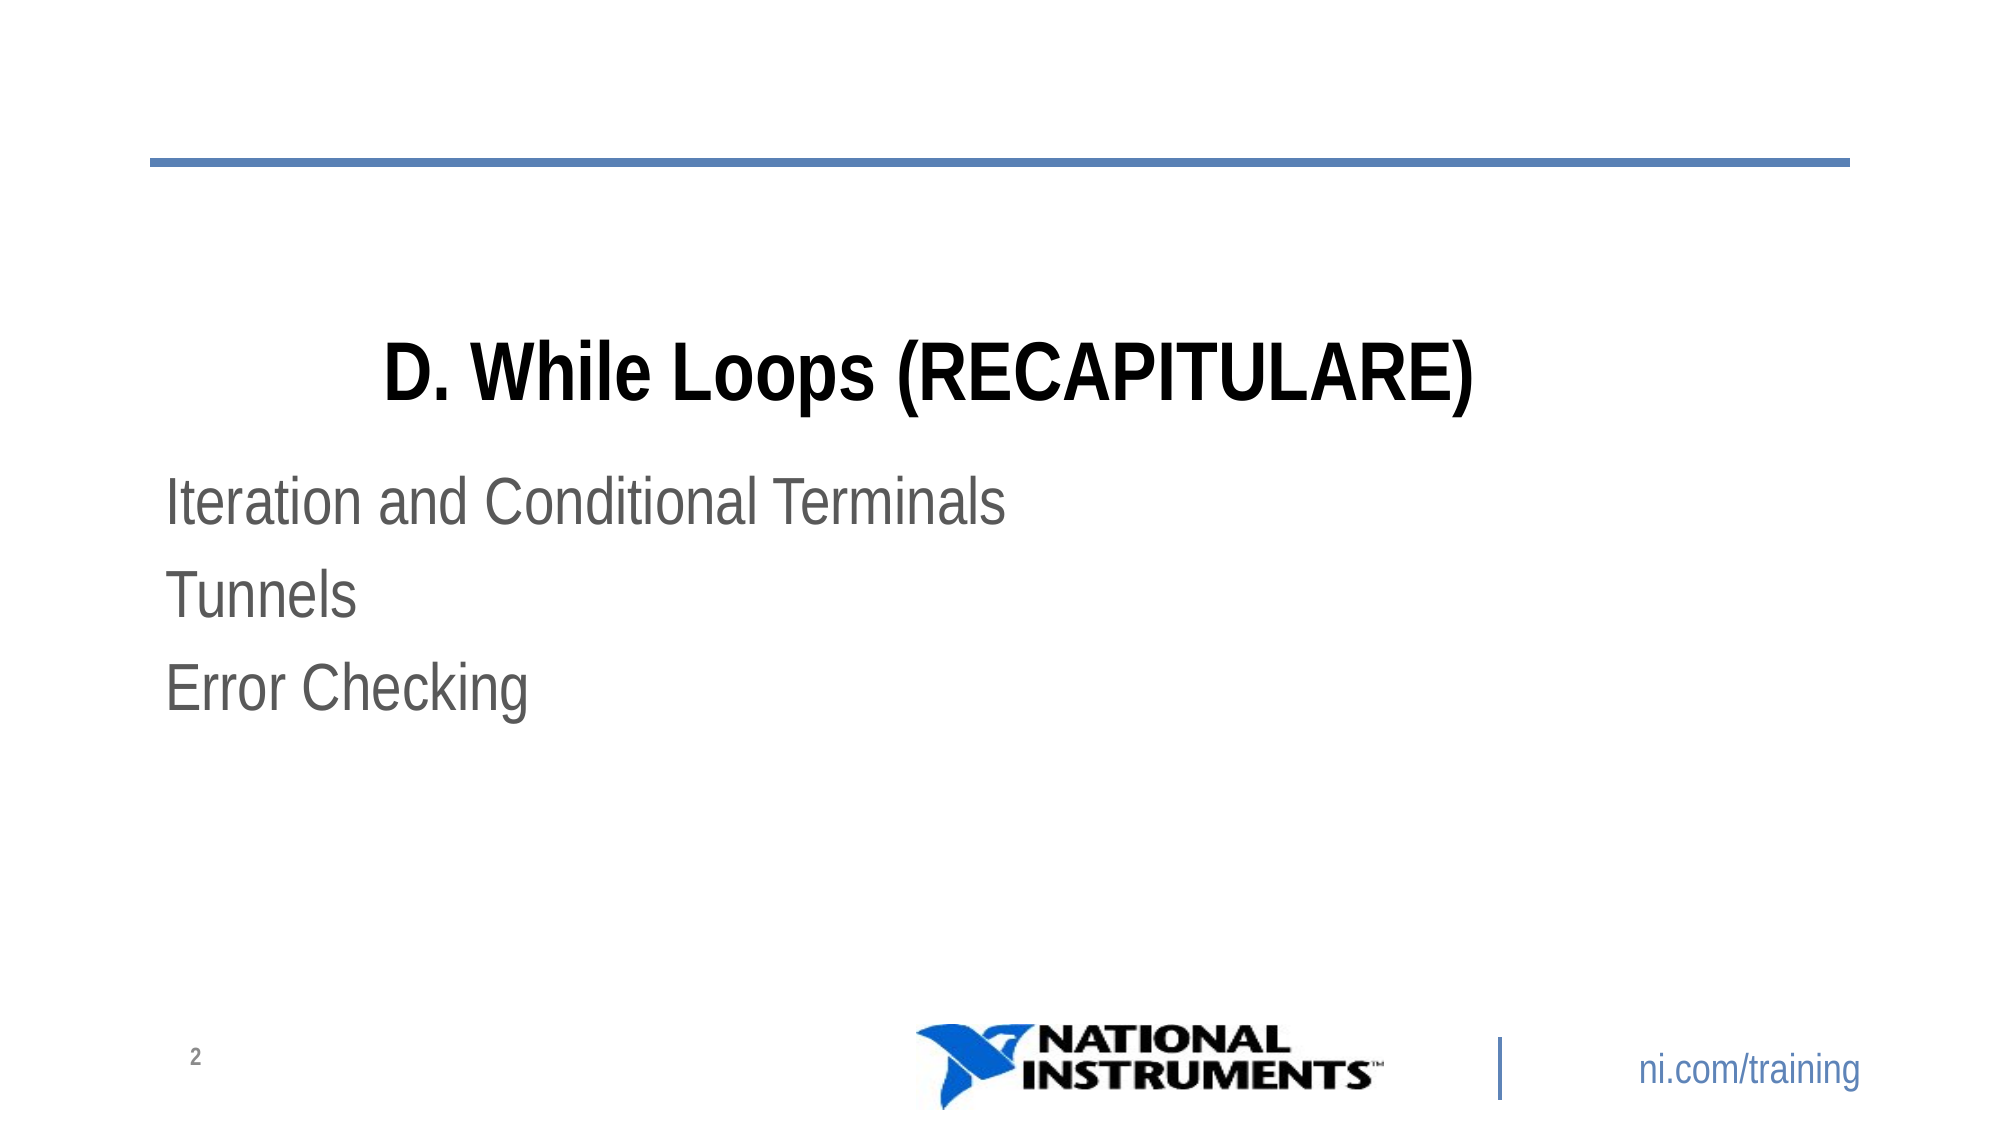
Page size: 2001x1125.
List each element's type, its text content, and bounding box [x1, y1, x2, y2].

slide_number 2 [99, 1025, 217, 1085]
title D. While Loops (RECAPITULARE) [368, 212, 1644, 426]
list Iteration and Conditional Terminals Tunnels Error Checking [149, 449, 1851, 951]
picture [916, 1024, 1384, 1110]
